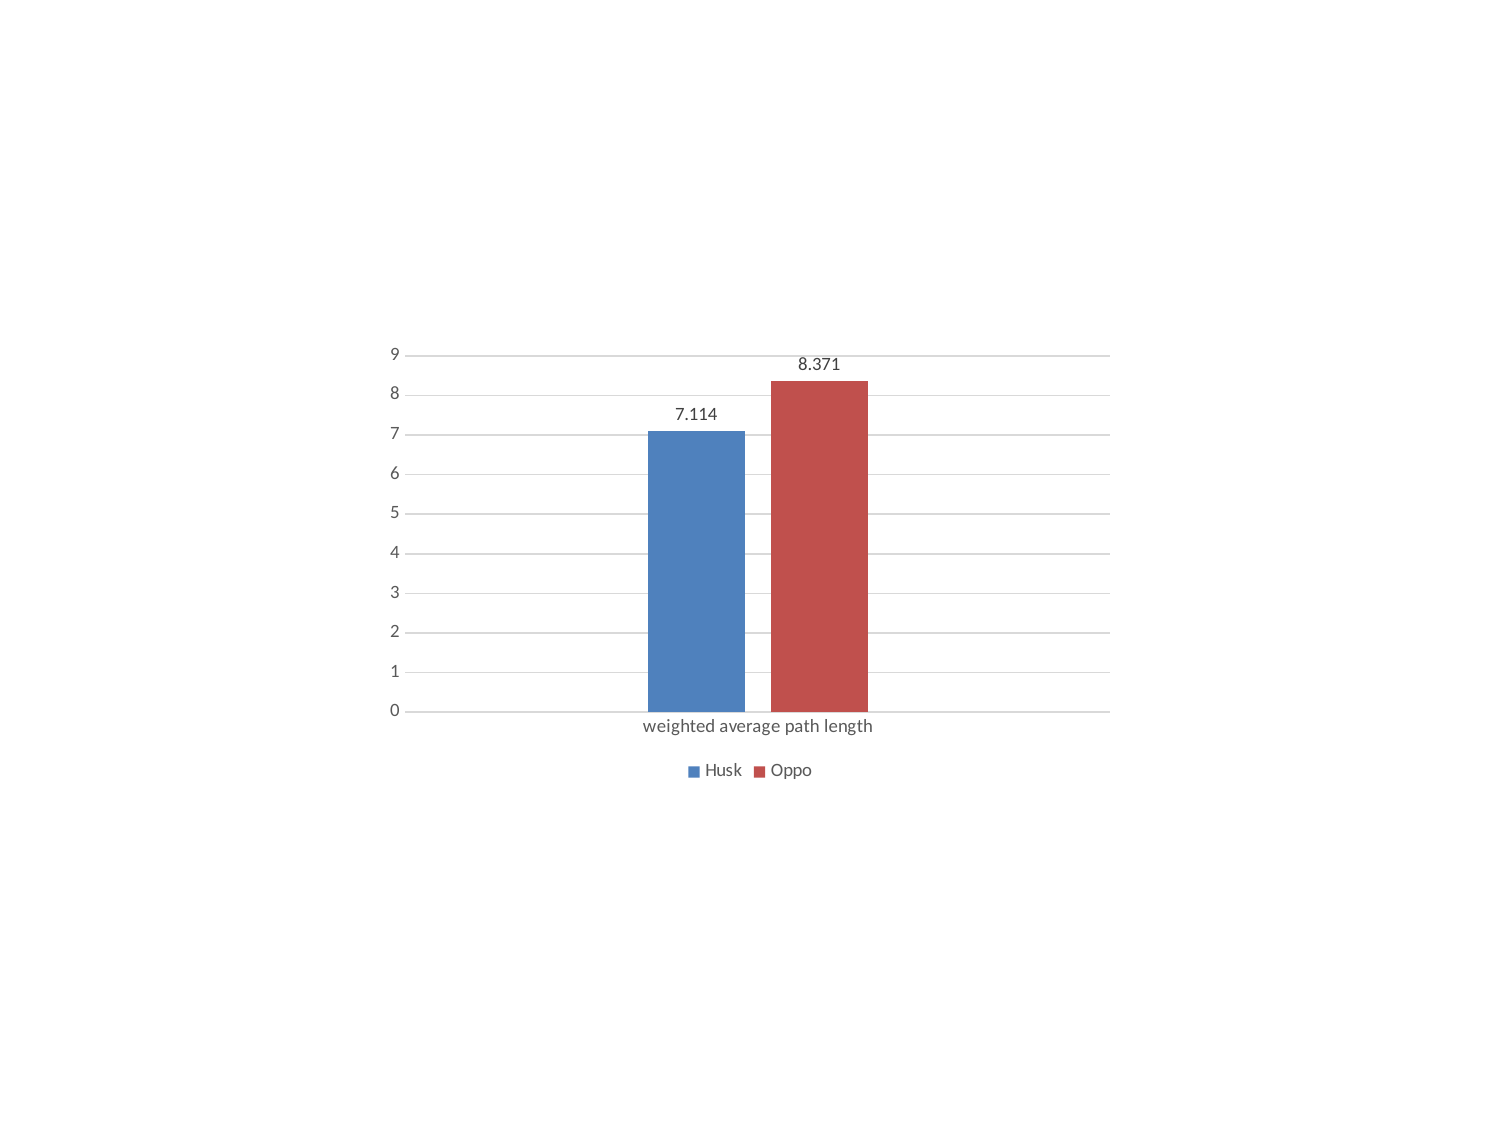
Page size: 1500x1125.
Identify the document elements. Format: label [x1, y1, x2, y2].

chart [374, 337, 1126, 788]
